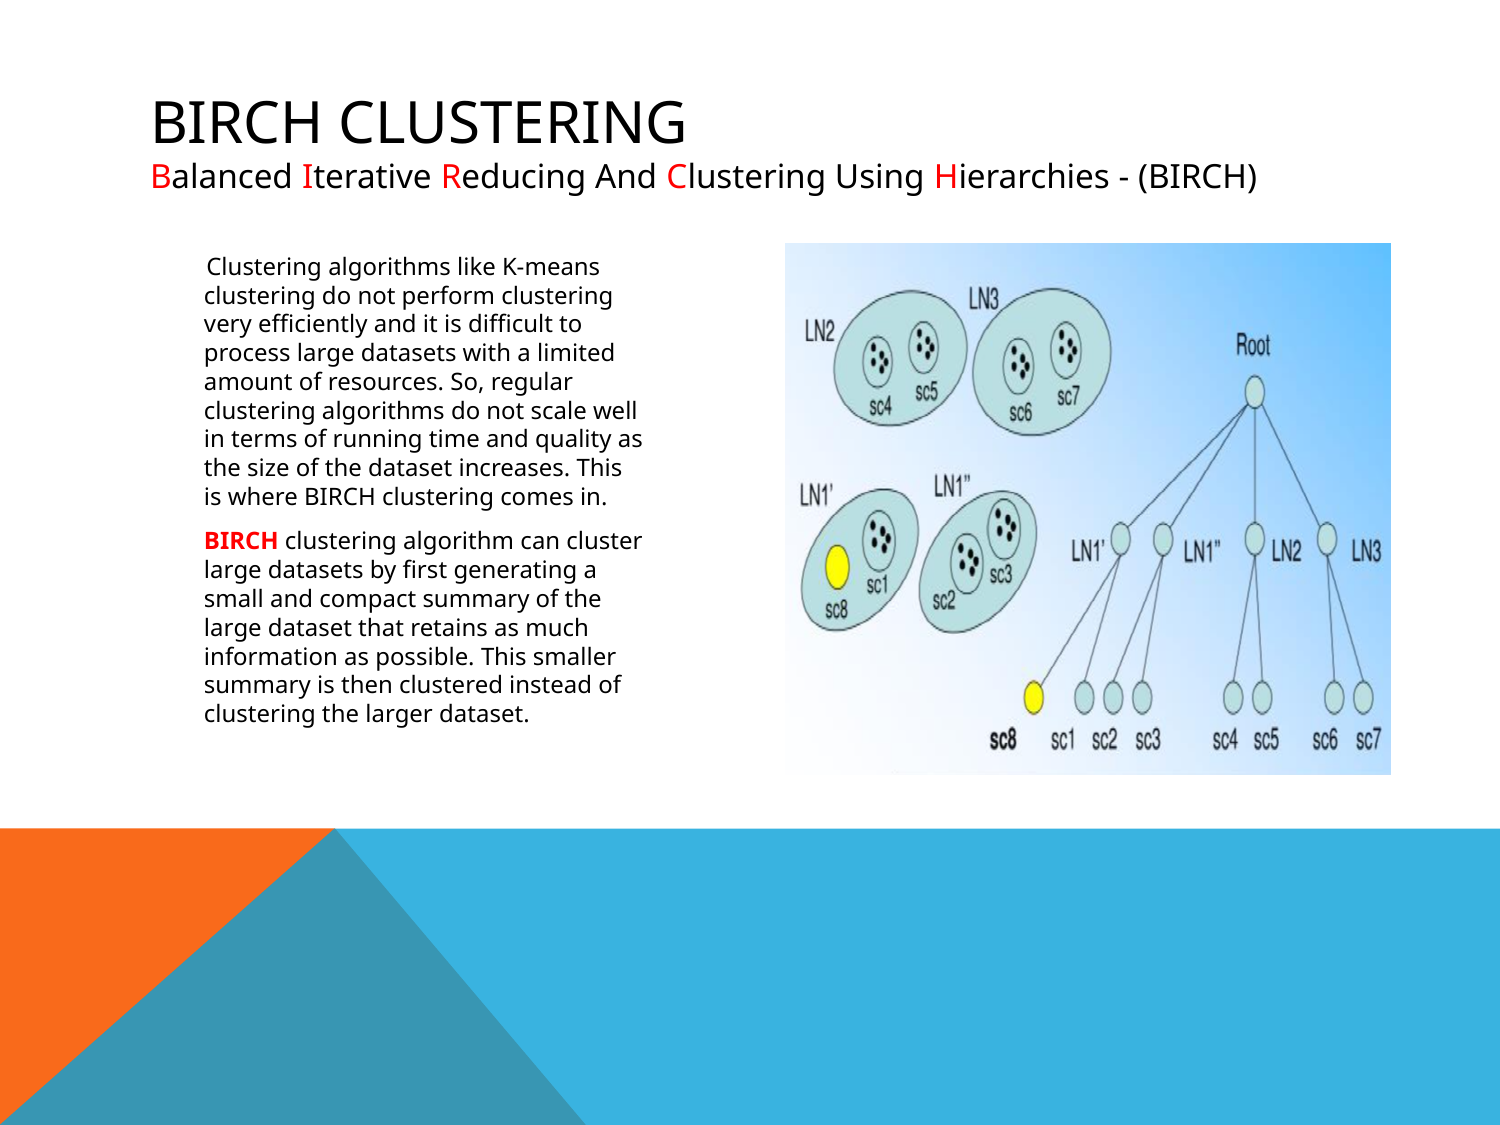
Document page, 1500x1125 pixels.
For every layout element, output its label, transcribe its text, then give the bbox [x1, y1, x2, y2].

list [785, 243, 1391, 775]
title BIRCH Clustering Balanced Iterative Reducing And Clustering Using Hierarchies - (BIRCH) [135, 60, 1369, 220]
list Clustering algorithms like K-means clustering do not perform clustering very efficiently and it is difficult to process large datasets with a limited amount of resources. So, regular clustering algorithms do not scale well in terms of running time and quality as the size of the dataset increases. This is where BIRCH clustering comes in. BIRCH clustering algorithm can cluster large datasets by first generating a small and compact summary of the large dataset that retains as much information as possible. This smaller summary is then clustered instead of clustering the larger dataset. [135, 220, 660, 742]
